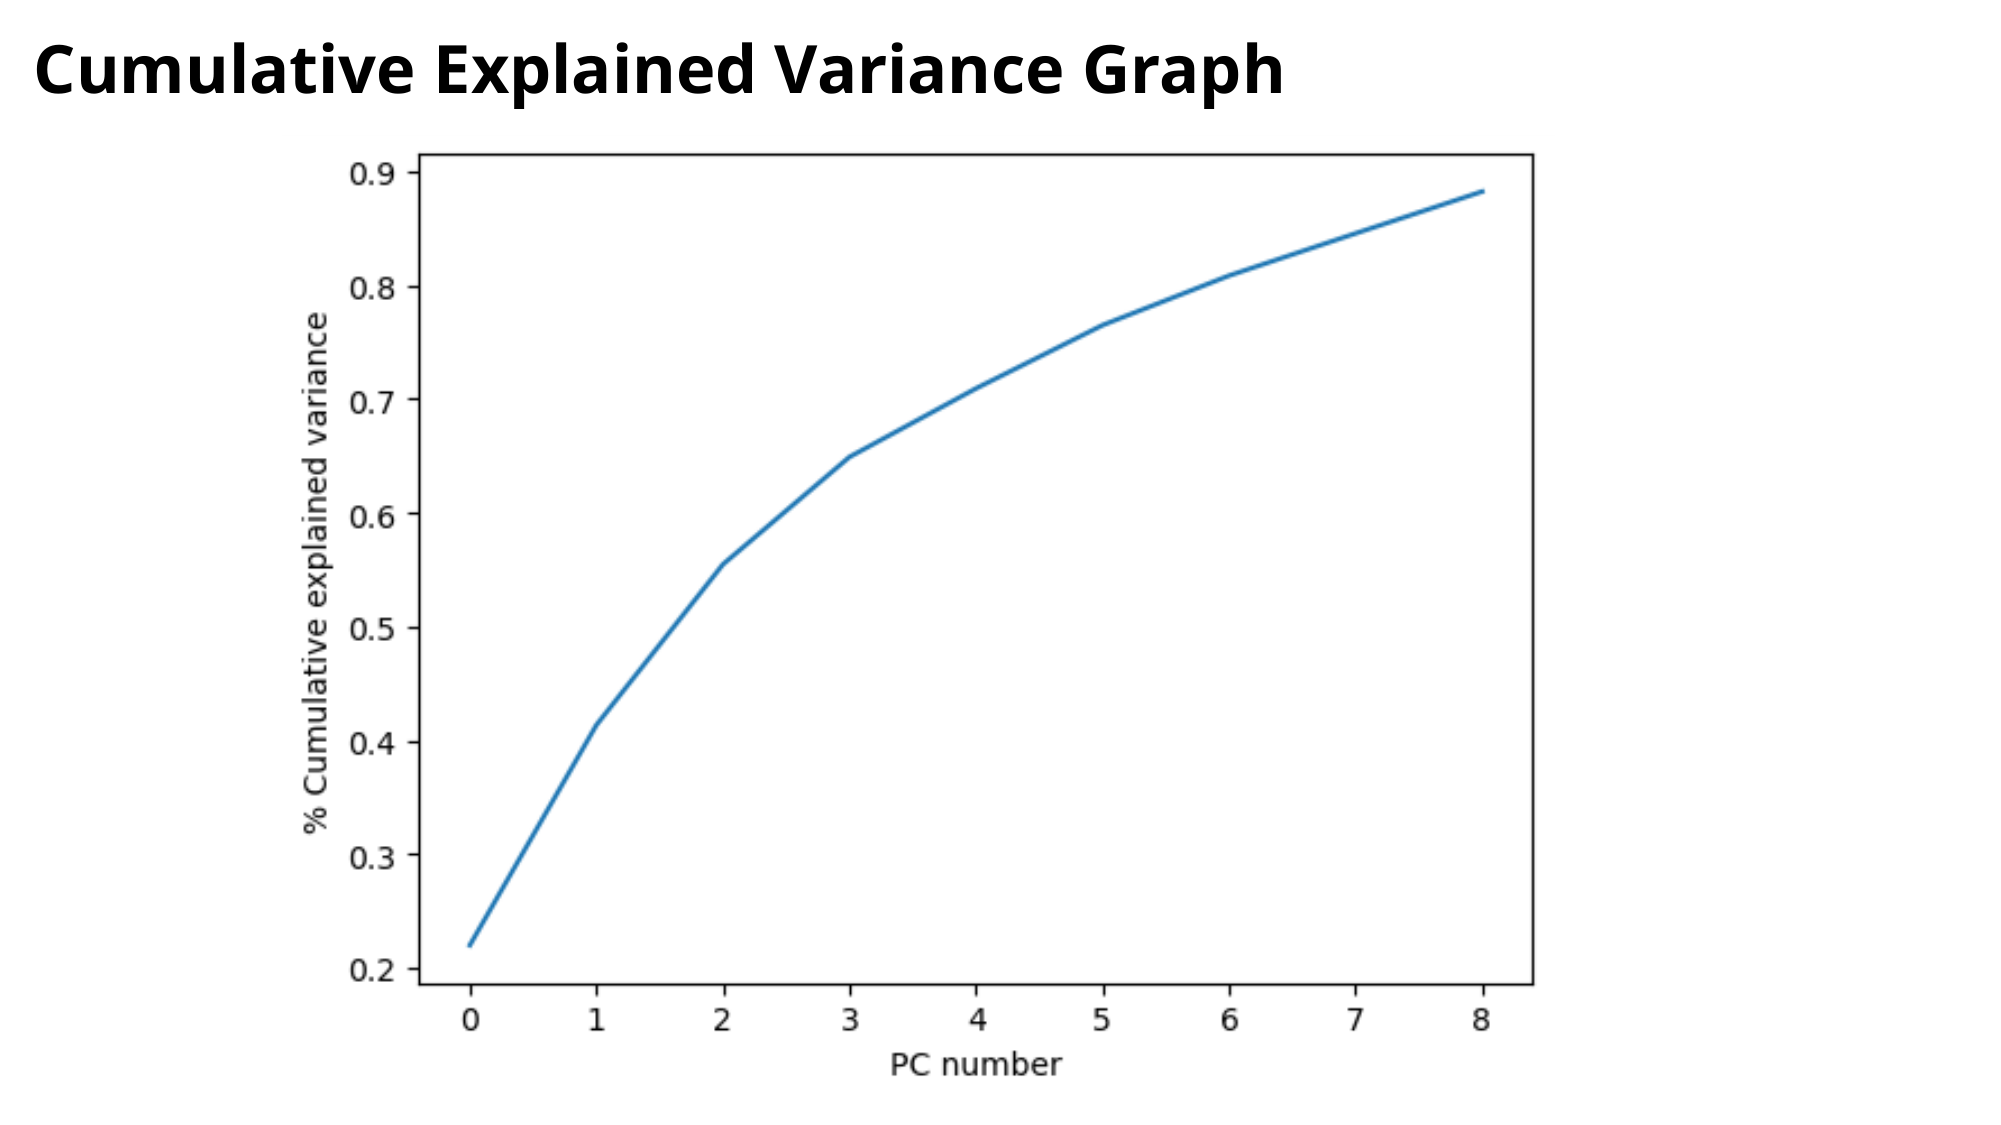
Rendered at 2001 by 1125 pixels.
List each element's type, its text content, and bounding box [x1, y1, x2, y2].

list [282, 134, 1555, 1103]
title Cumulative Explained Variance Graph [18, 0, 1477, 116]
